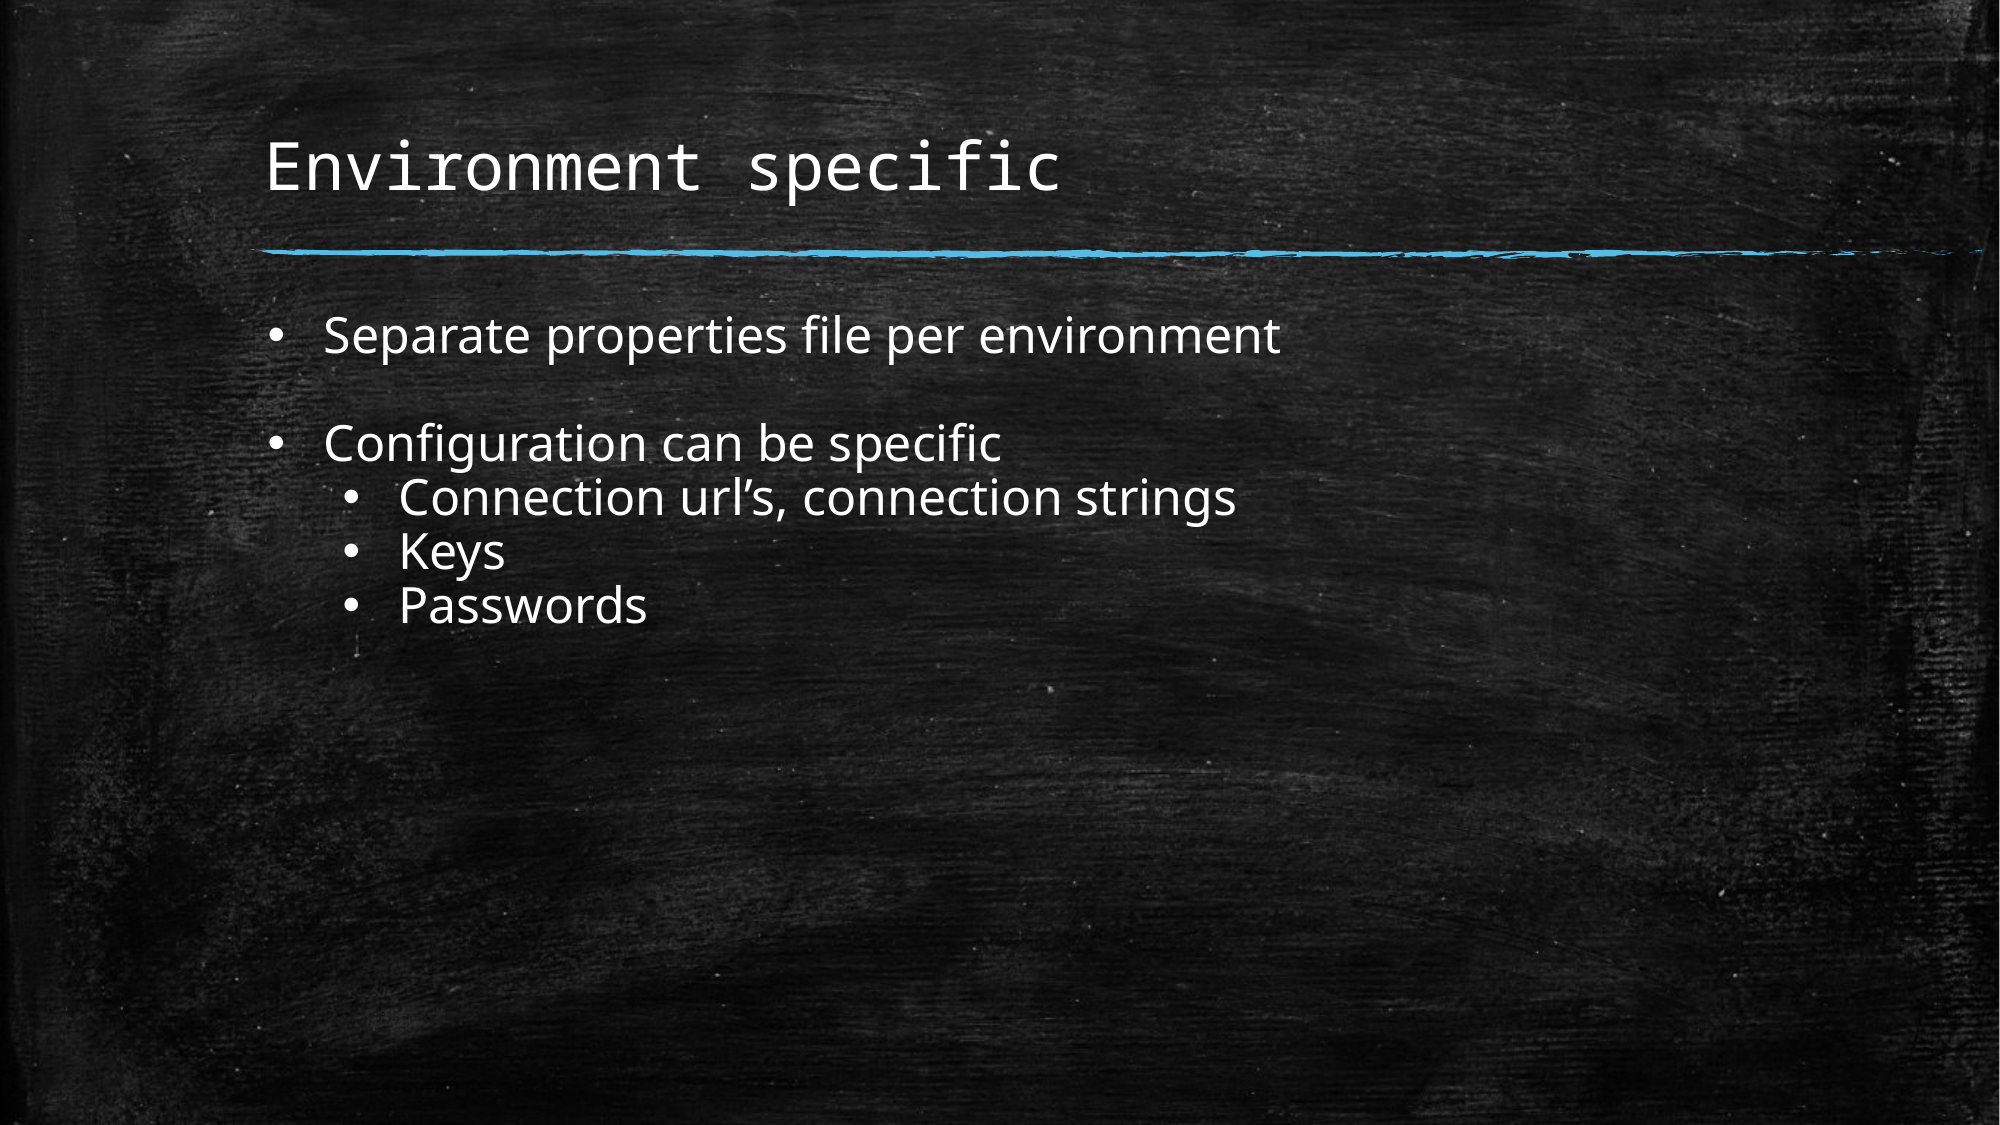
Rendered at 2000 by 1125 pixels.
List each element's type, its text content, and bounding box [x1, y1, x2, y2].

text_box Separate properties file per environment Configuration can be specific Connection url’s, connection strings Keys Passwords [252, 302, 1871, 696]
text_box [66, 272, 1908, 343]
title Environment specific [249, 45, 1750, 213]
